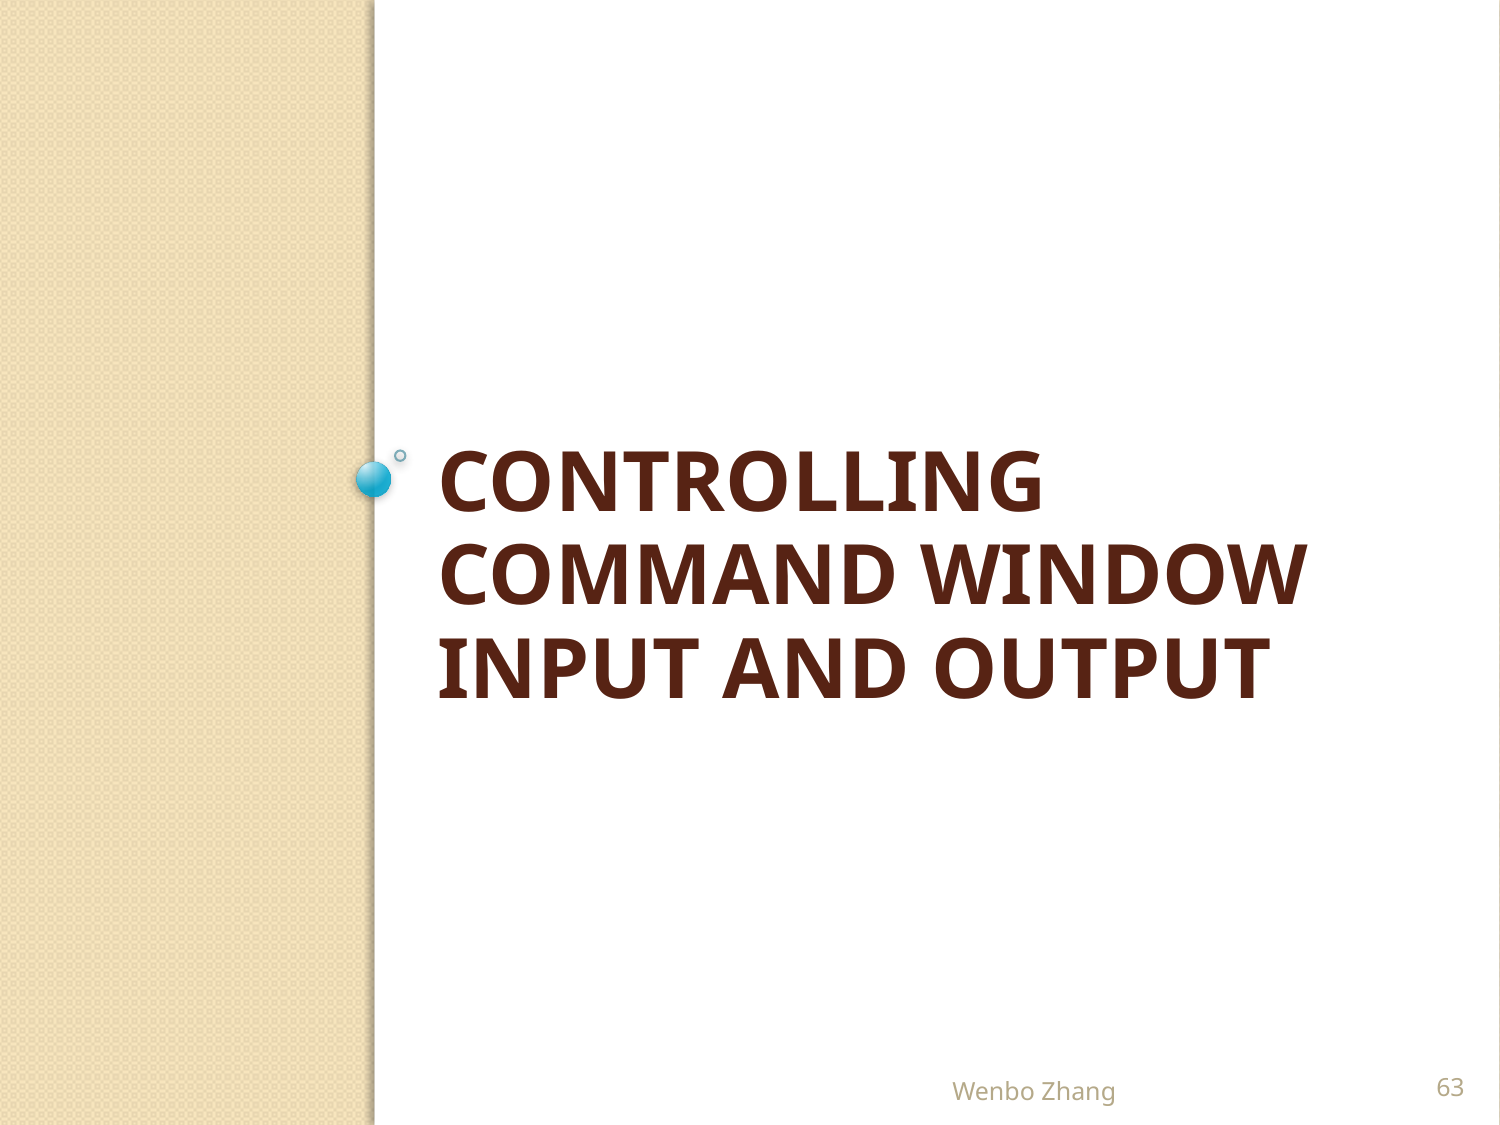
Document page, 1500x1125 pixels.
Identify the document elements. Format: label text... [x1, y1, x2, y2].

slide_number 63 [1413, 1034, 1488, 1113]
title Controlling Command Window Input and Output [422, 426, 1473, 802]
footer Wenbo Zhang [937, 1034, 1413, 1113]
